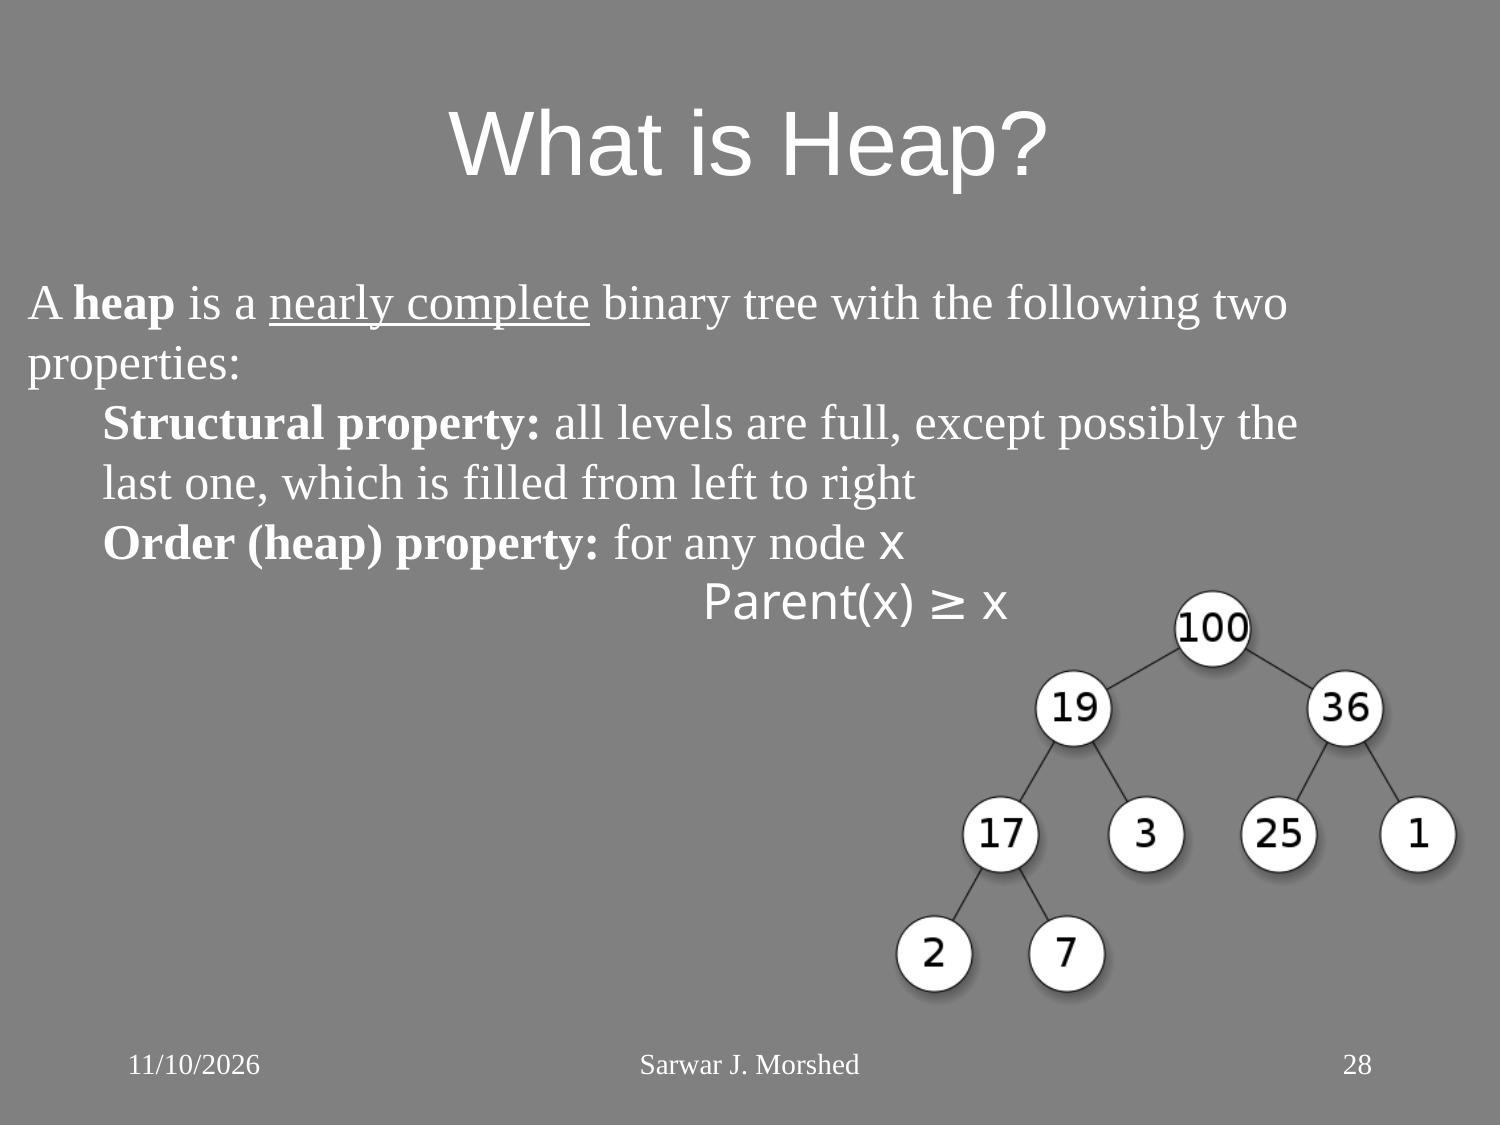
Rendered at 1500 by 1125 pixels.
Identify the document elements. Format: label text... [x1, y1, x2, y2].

slide_number 28 [1074, 1050, 1388, 1100]
text_box What is Heap? [74, 45, 1425, 233]
text_box A heap is a nearly complete binary tree with the following two properties: Structural property: all levels are full, except possibly the last one, which is filled from left to right Order (heap) property: for any node x Parent(x) ≥ x [12, 262, 1363, 1005]
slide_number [112, 1025, 425, 1100]
footer Sarwar J. Morshed [512, 1025, 988, 1100]
picture [861, 549, 1500, 1042]
